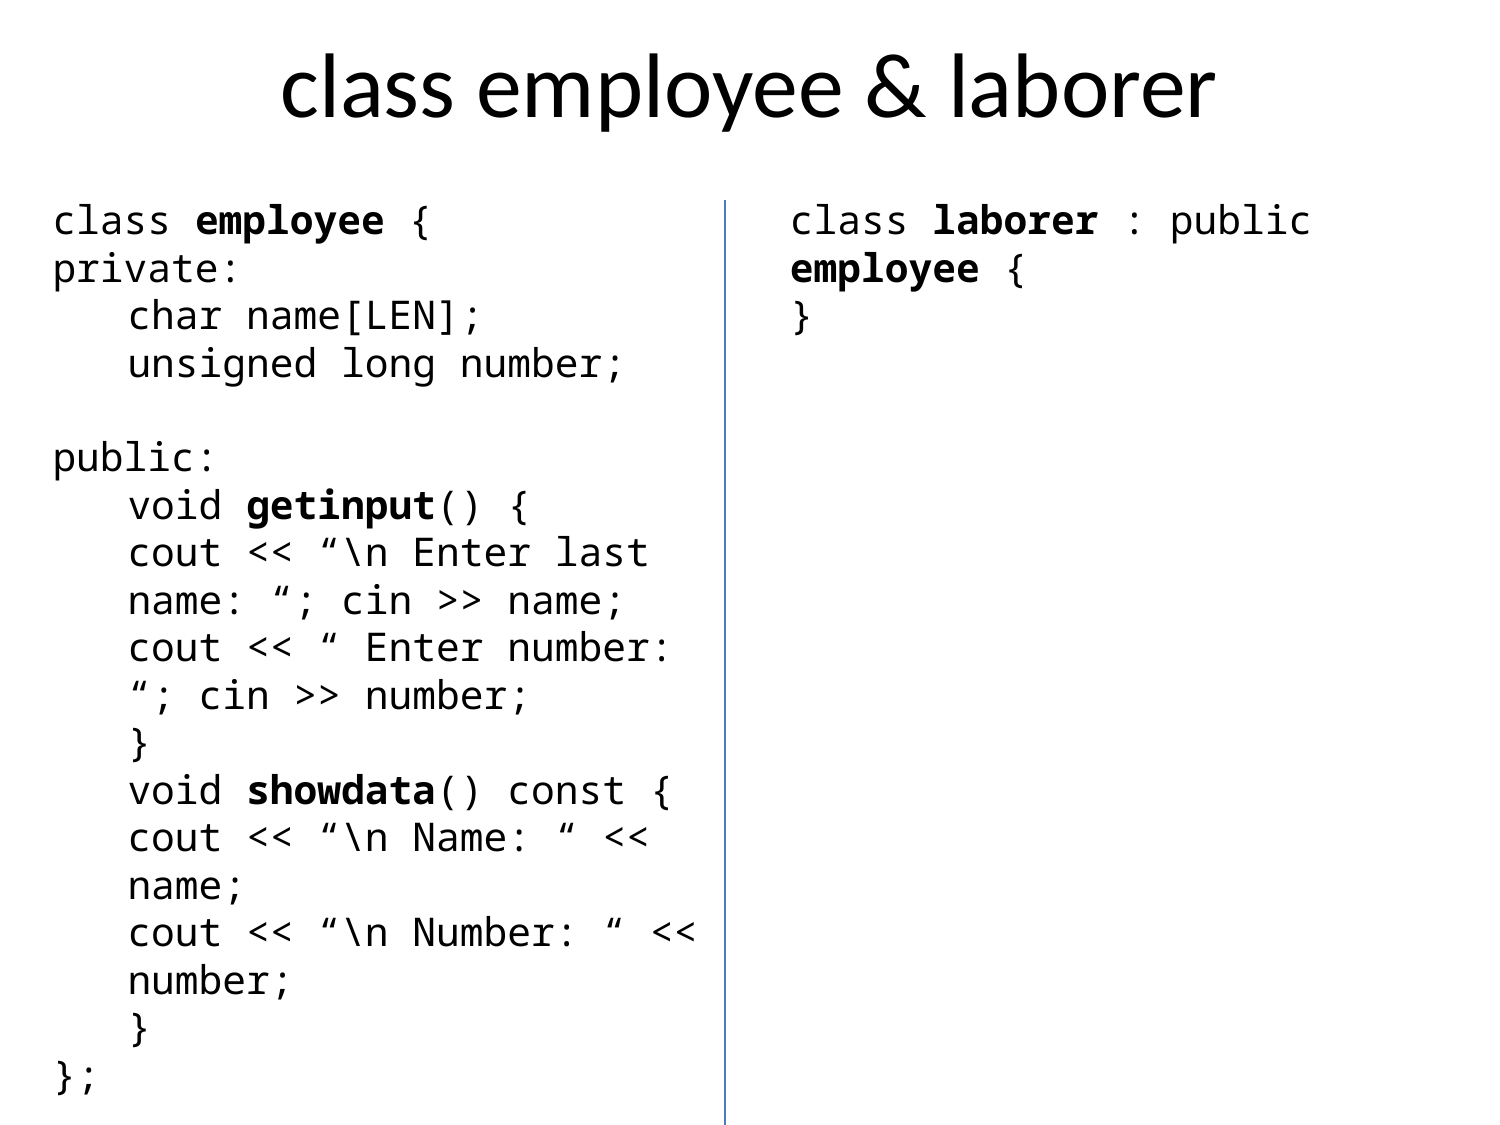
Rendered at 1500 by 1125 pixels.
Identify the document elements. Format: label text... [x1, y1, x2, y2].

text_box class laborer : public employee { } [774, 187, 1500, 1038]
text_box class employee { private: char name[LEN]; unsigned long number; public: void getinput() { cout << “\n Enter last name: “; cin >> name; cout << “ Enter number: “; cin >> number; } void showdata() const { cout << “\n Name: “ << name; cout << “\n Number: “ << number; } }; [37, 187, 713, 1038]
title class employee & laborer [75, 0, 1425, 163]
